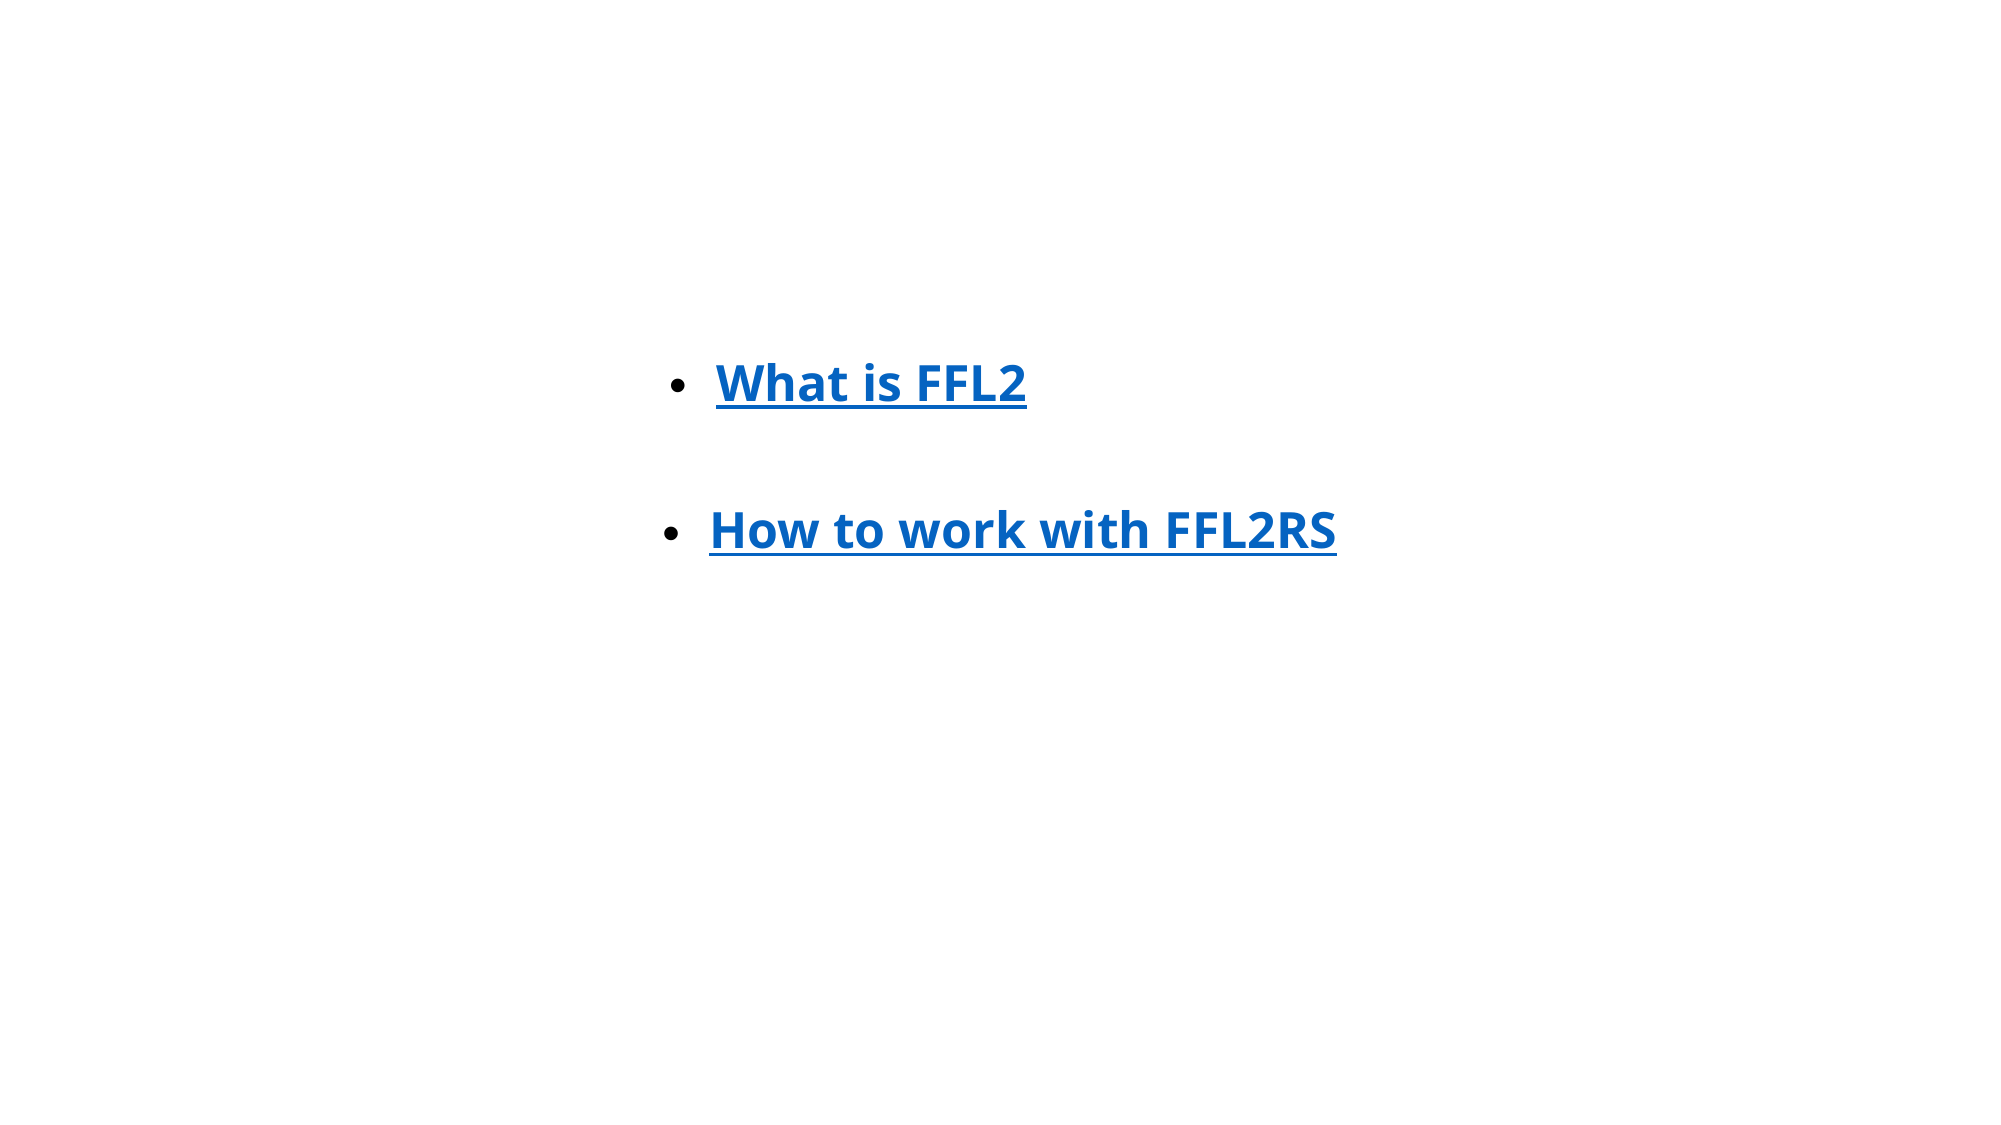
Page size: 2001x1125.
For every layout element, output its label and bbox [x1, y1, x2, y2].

text_box [643, 343, 1357, 568]
